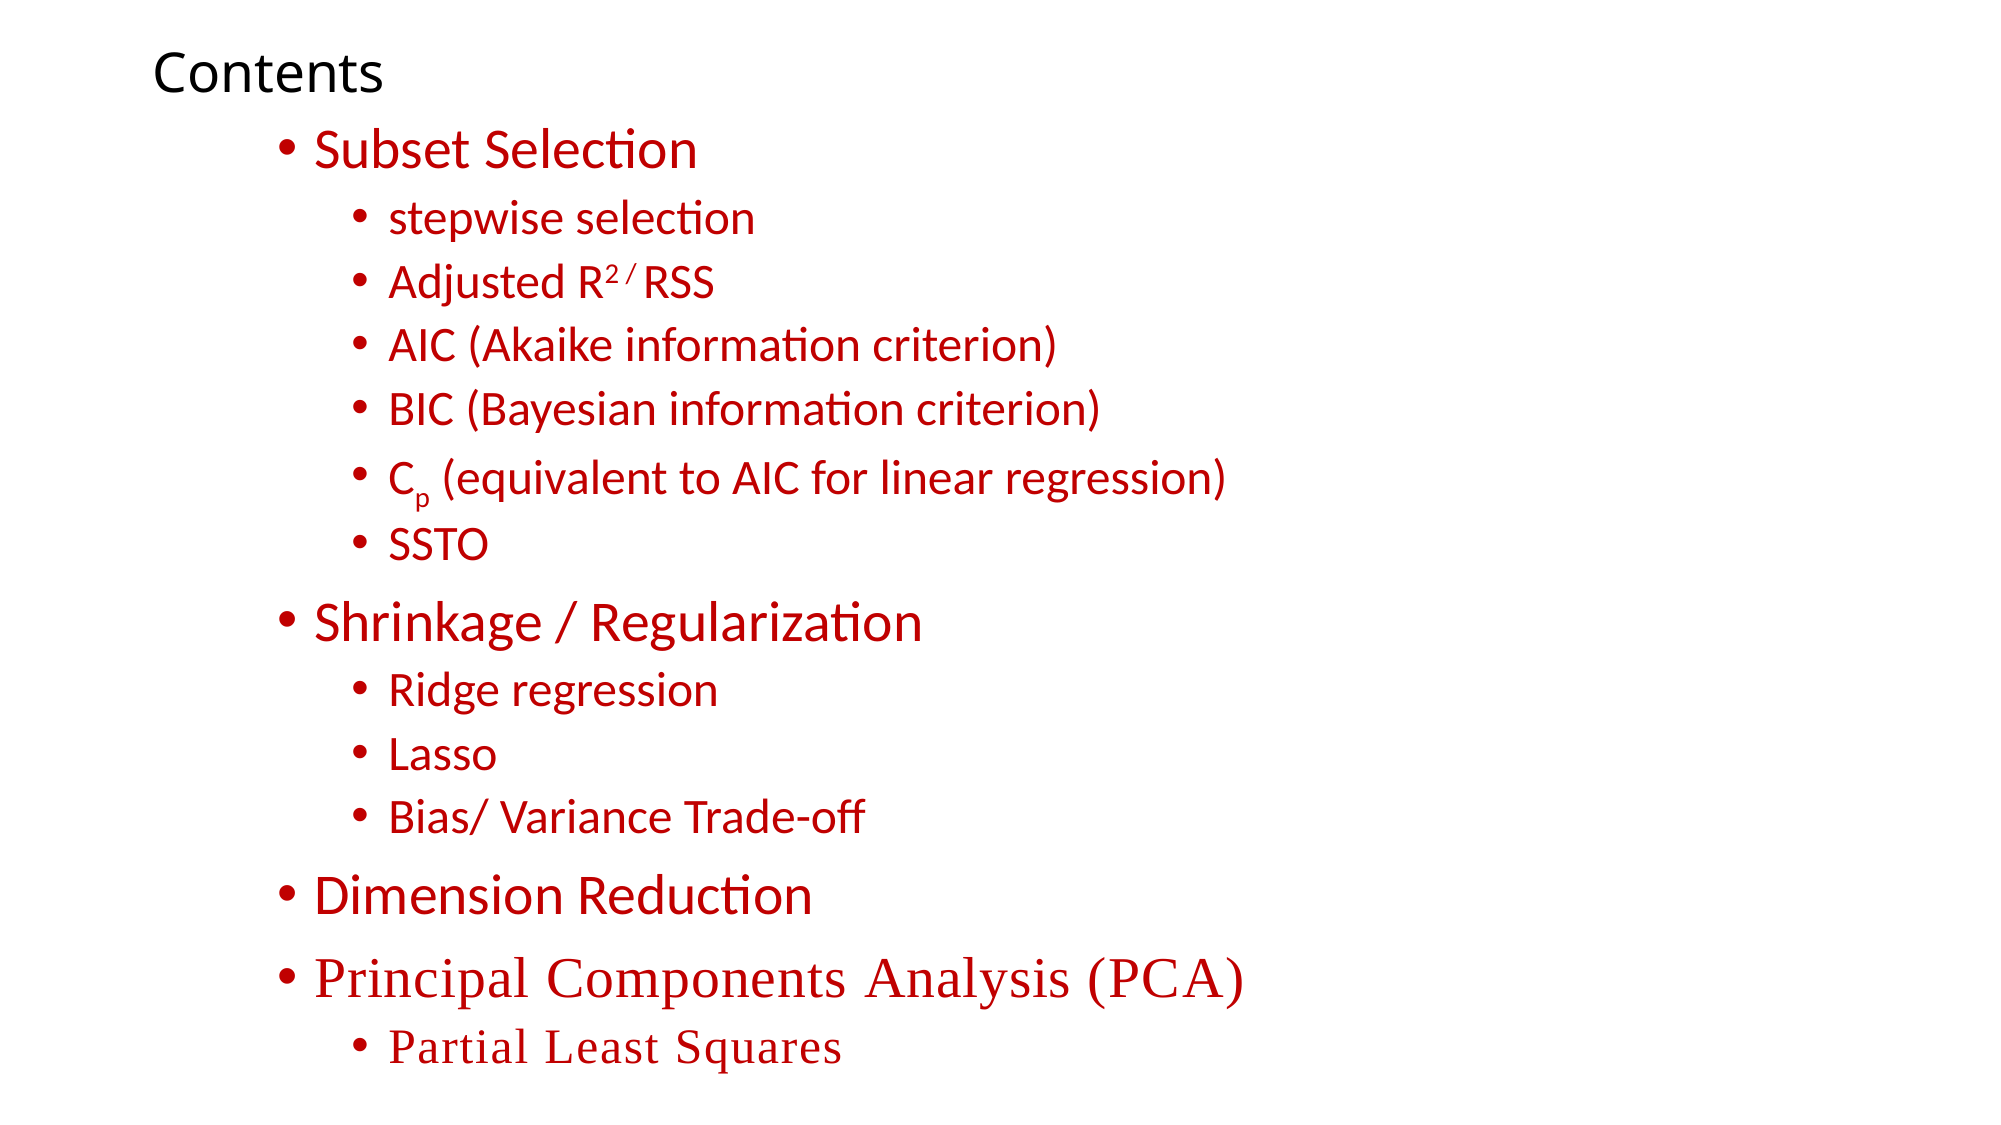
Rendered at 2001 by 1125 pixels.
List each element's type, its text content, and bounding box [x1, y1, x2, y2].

list Subset Selection stepwise selection Adjusted R2 / RSS AIC (Akaike information criterion) BIC (Bayesian information criterion) Cp (equivalent to AIC for linear regression) SSTO Shrinkage / Regularization Ridge regression Lasso Bias/ Variance Trade-off Dimension Reduction Principal Components Analysis (PCA) Partial Least Squares [262, 111, 1863, 1088]
title Contents [137, 37, 1863, 112]
